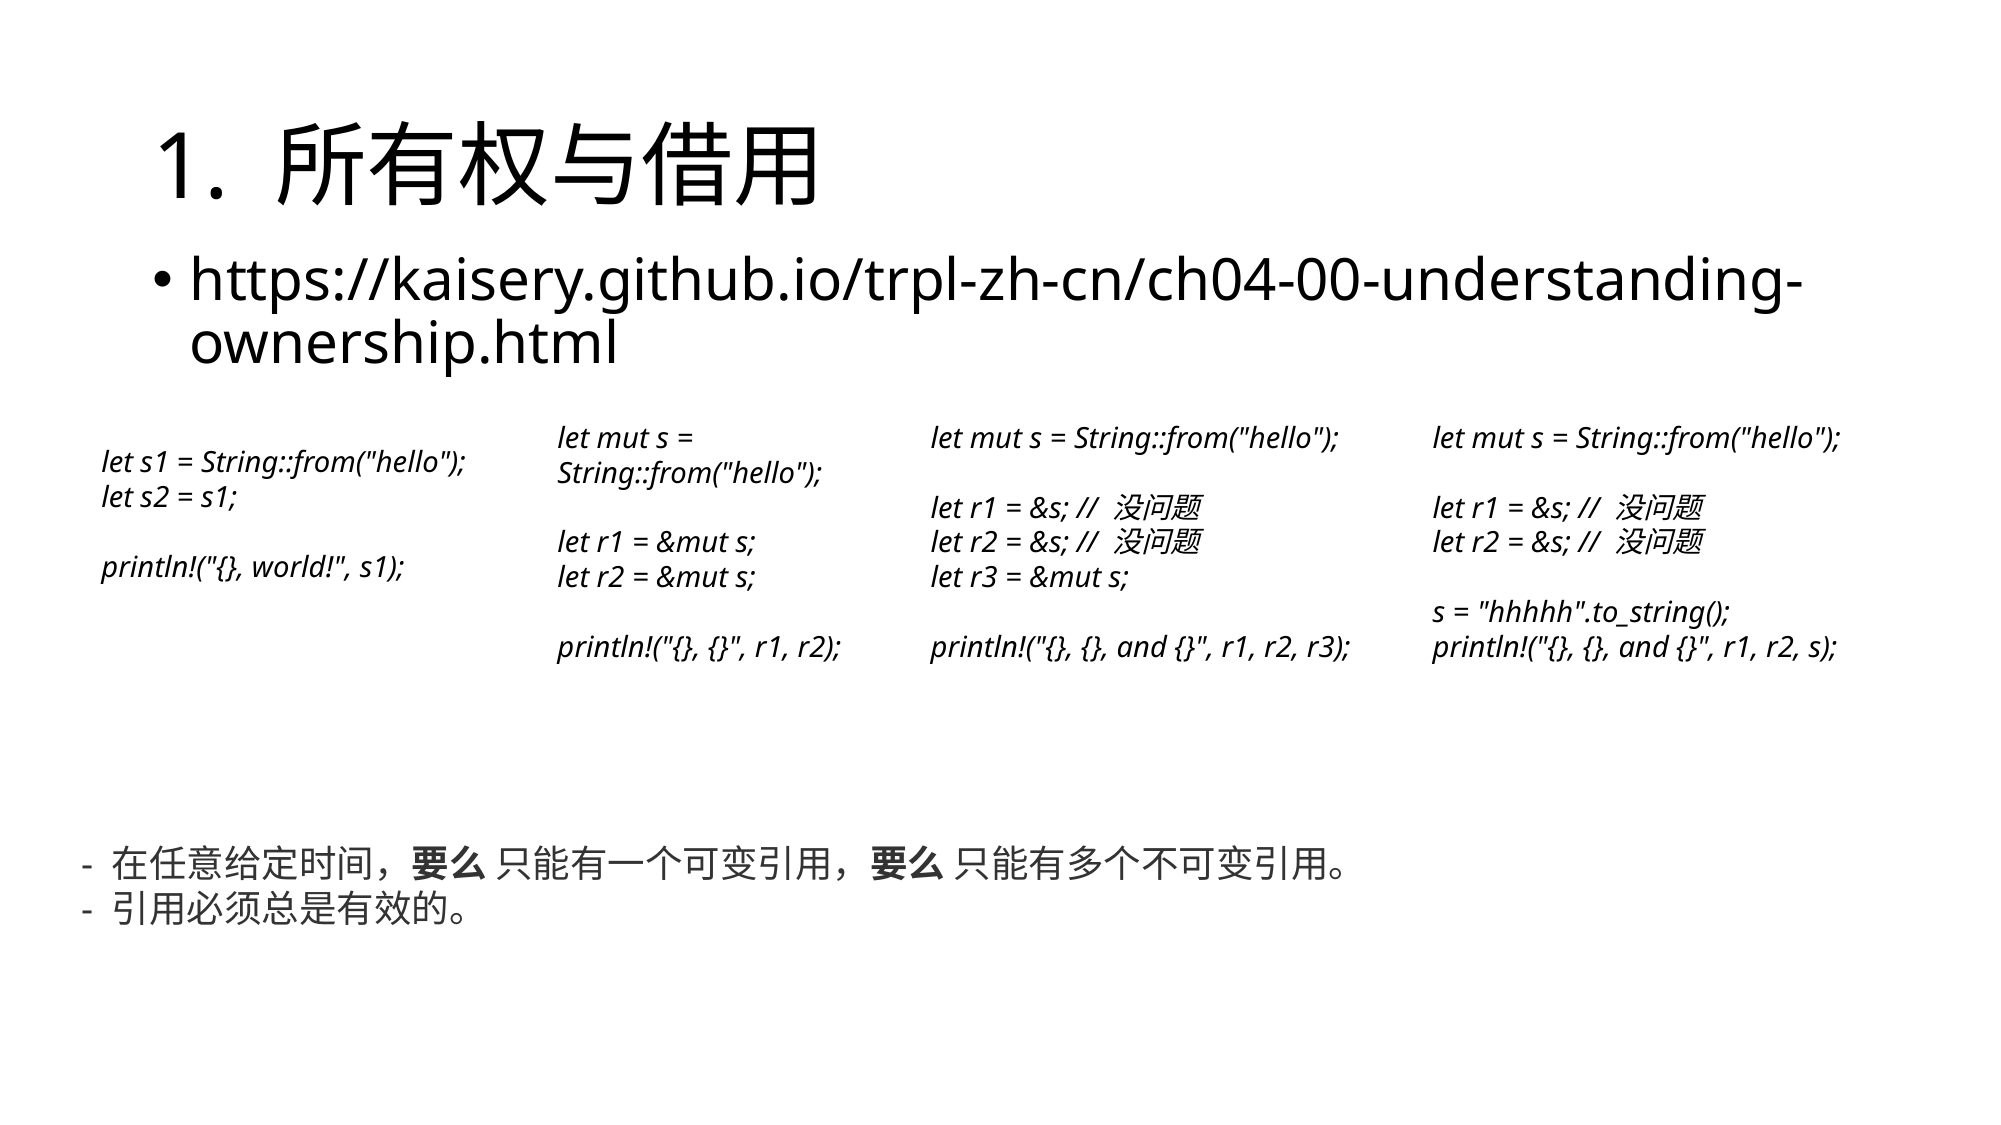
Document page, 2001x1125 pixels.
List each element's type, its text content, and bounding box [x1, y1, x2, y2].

text_box - 在任意给定时间，要么 只能有一个可变引用，要么 只能有多个不可变引用。 - 引用必须总是有效的。 [66, 832, 1594, 938]
text_box let mut s = String::from("hello"); let r1 = &s; // 没问题 let r2 = &s; // 没问题 let r3 = &mut s; println!("{}, {}, and {}", r1, r2, r3); [915, 411, 1267, 671]
title 1. 所有权与借用 [137, 59, 1863, 242]
text_box let mut s = String::from("hello"); let r1 = &mut s; let r2 = &mut s; println!("{}, {}", r1, r2); [542, 411, 915, 671]
text_box let mut s = String::from("hello"); let r1 = &s; // 没问题 let r2 = &s; // 没问题 s = "hhhhh".to_string(); println!("{}, {}, and {}", r1, r2, s); [1267, 411, 1952, 671]
text_box let s1 = String::from("hello"); let s2 = s1; println!("{}, world!", s1); [86, 435, 542, 591]
list https://kaisery.github.io/trpl-zh-cn/ch04-00-understanding-ownership.html [137, 242, 1863, 412]
